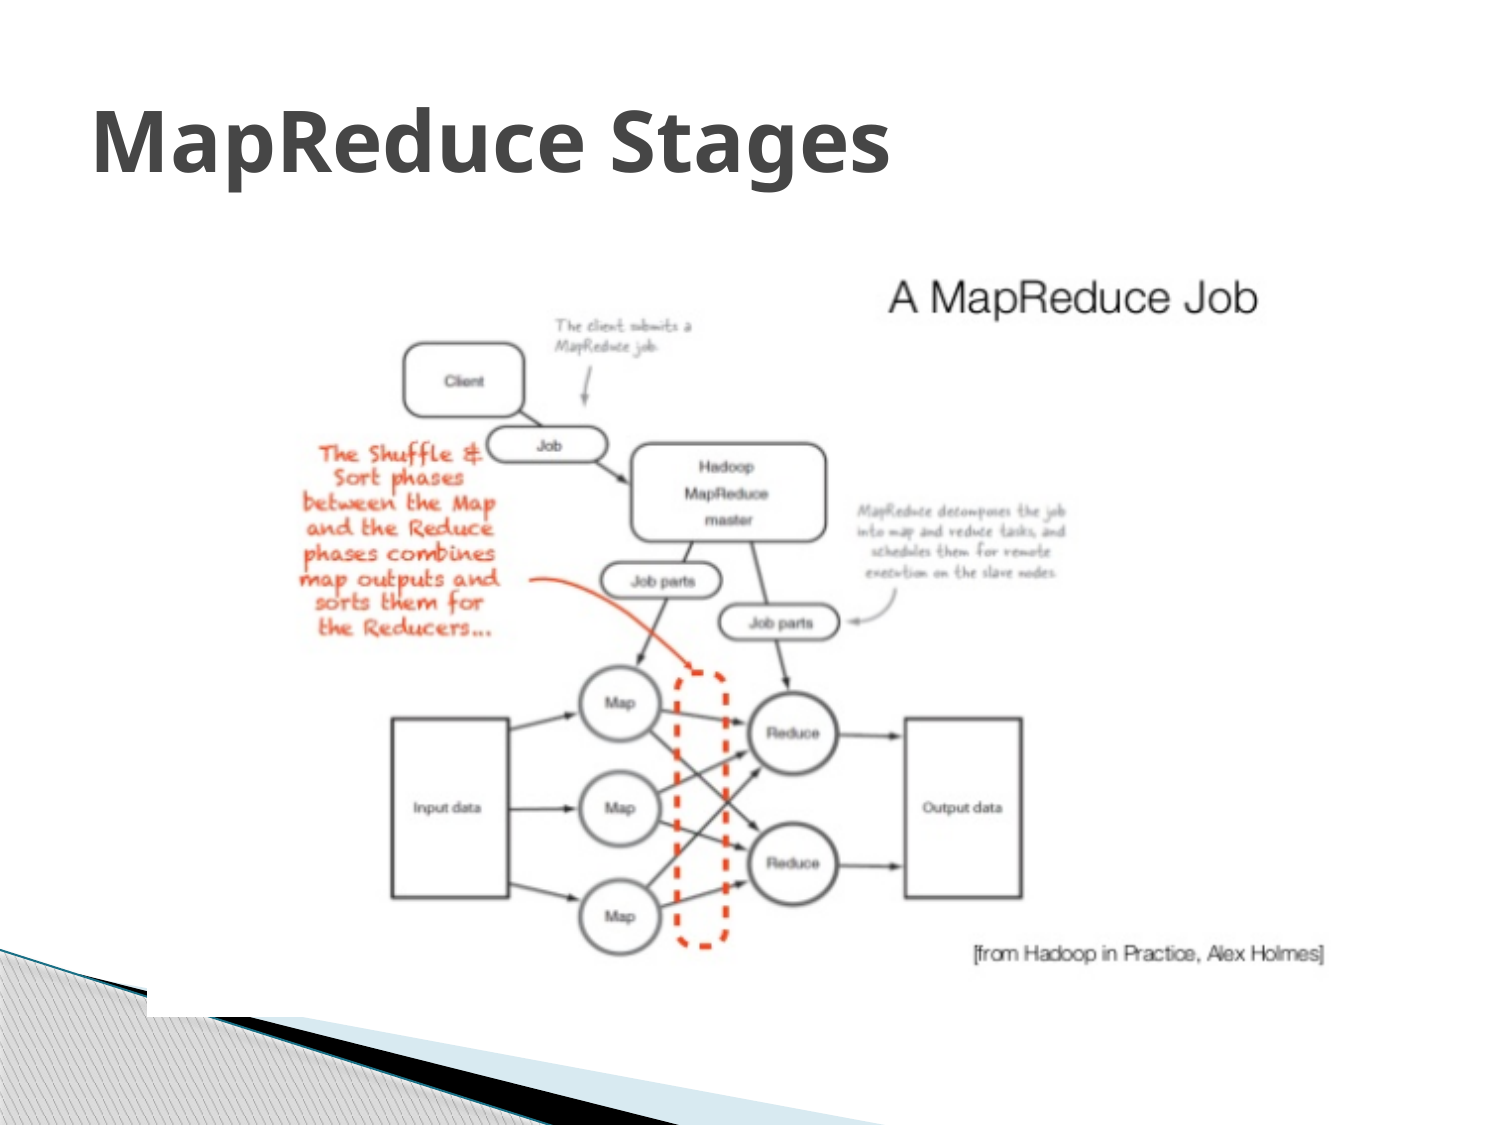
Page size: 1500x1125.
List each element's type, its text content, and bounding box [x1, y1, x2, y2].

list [147, 226, 1377, 1018]
title MapReduce Stages [75, 45, 1425, 233]
